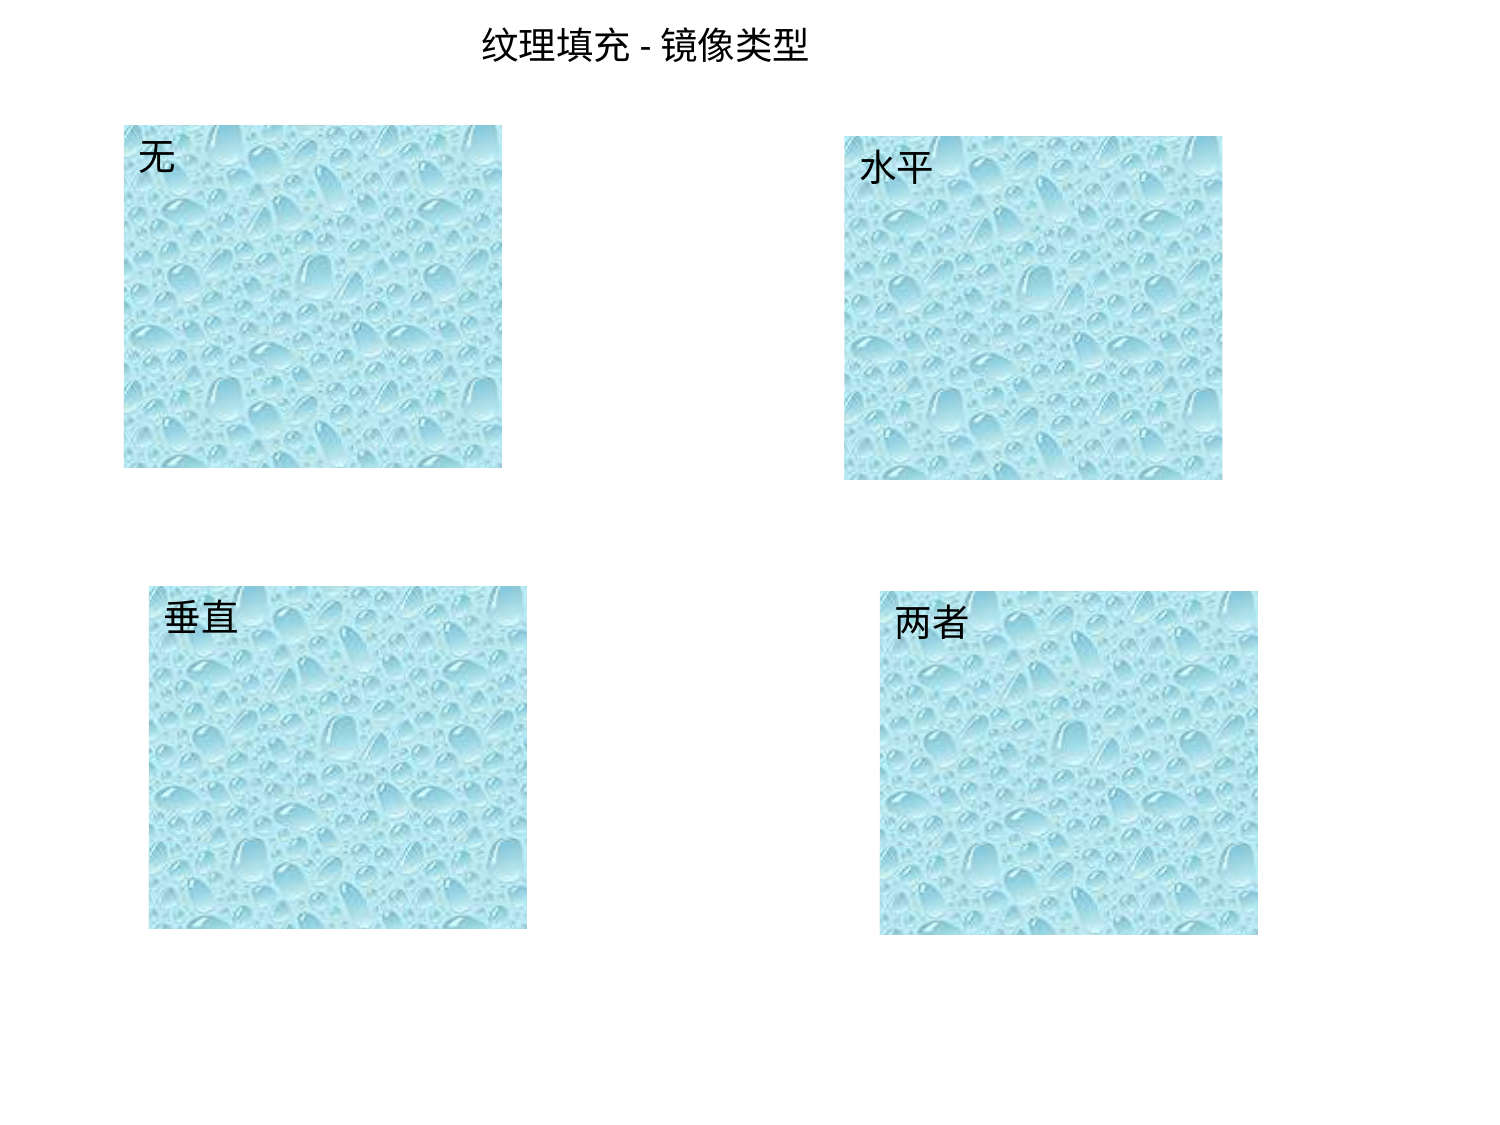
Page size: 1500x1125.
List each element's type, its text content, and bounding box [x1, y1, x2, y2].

text_box 无 [123, 125, 502, 468]
text_box 两者 [879, 591, 1258, 935]
text_box 垂直 [148, 586, 527, 929]
text_box 水平 [844, 136, 1223, 480]
text_box 纹理填充-镜像类型 [466, 14, 1045, 75]
